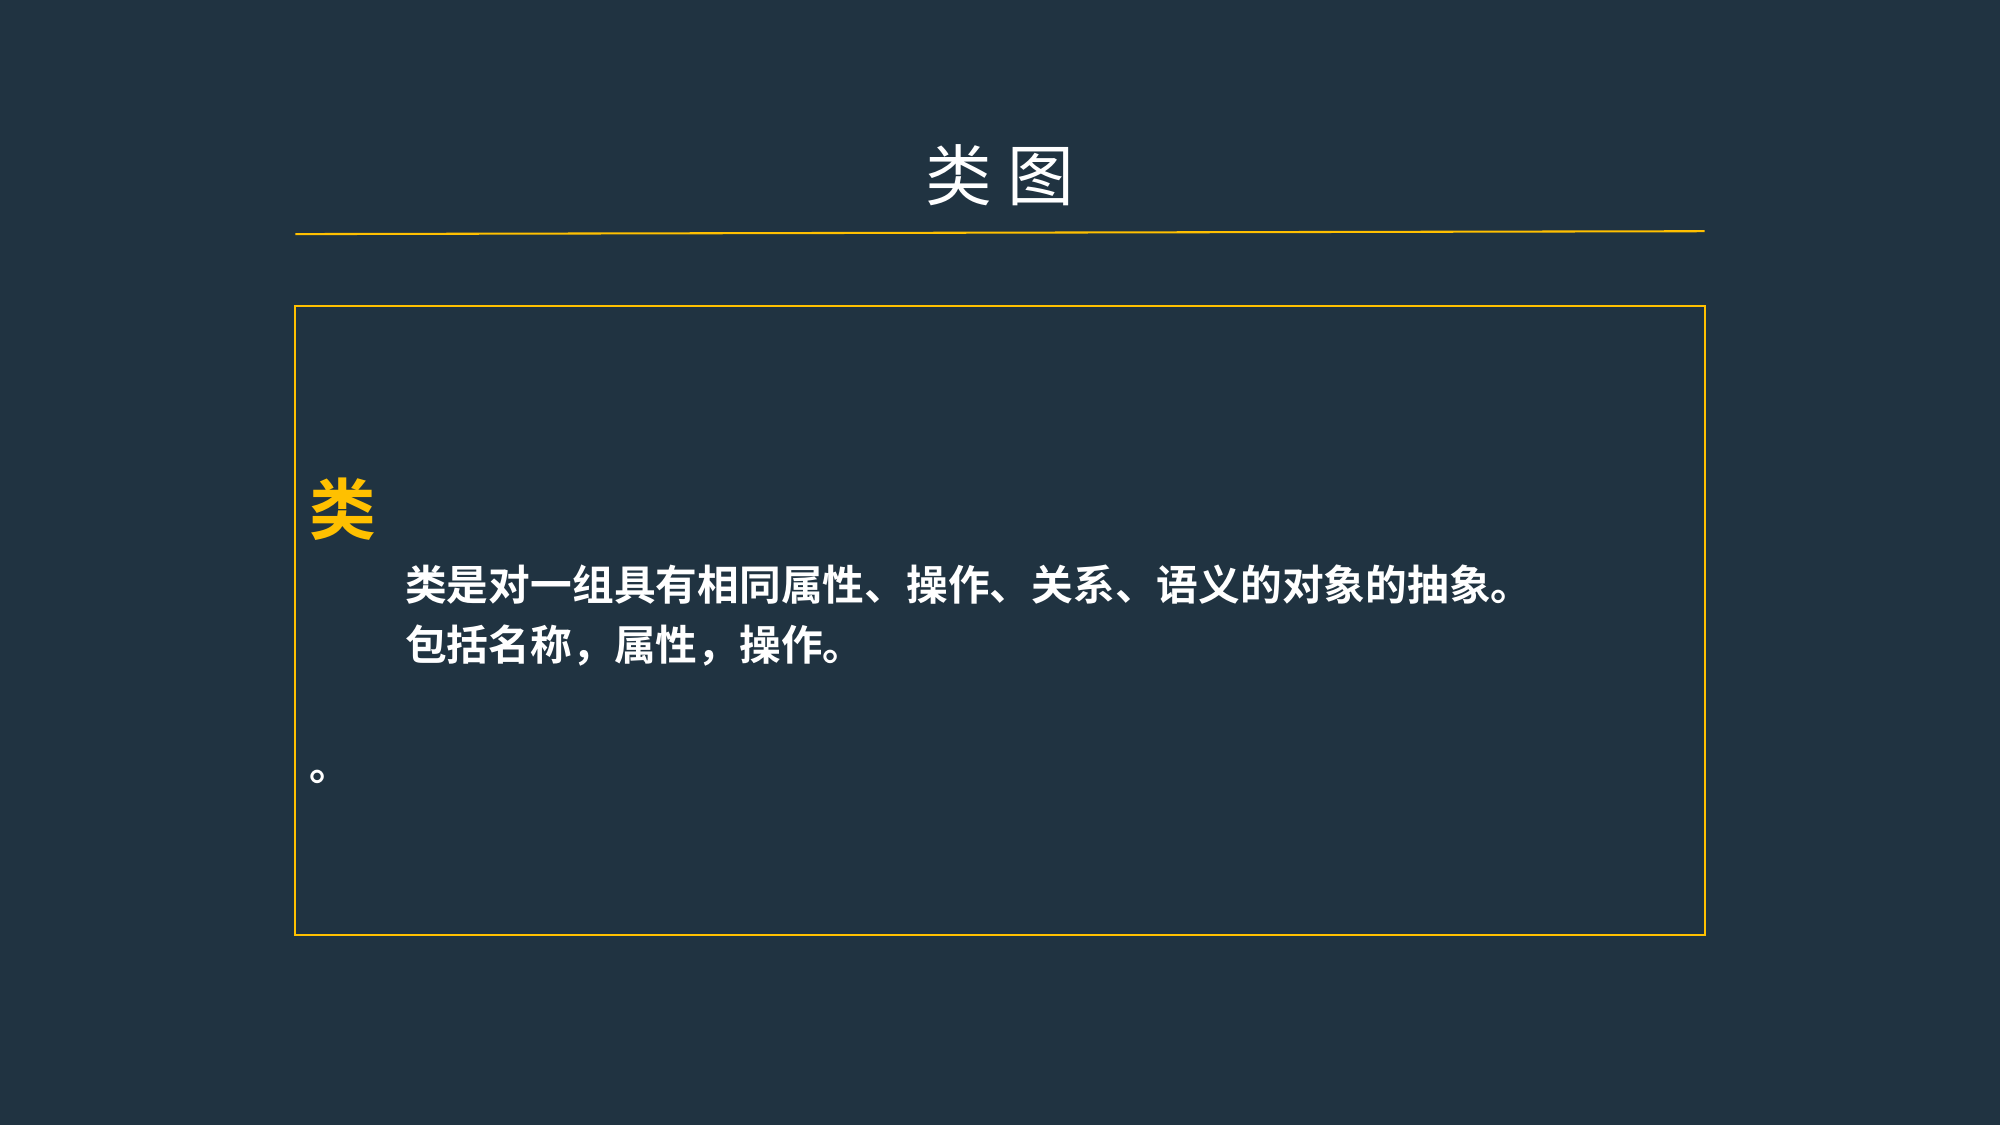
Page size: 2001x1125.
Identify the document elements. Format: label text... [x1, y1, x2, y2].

text_box 类 图 [277, 126, 1722, 222]
text_box 类 类是对一组具有相同属性、操作、关系、语义的对象的抽象。 包括名称，属性，操作。 。 [294, 305, 1705, 936]
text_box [295, 231, 1705, 235]
